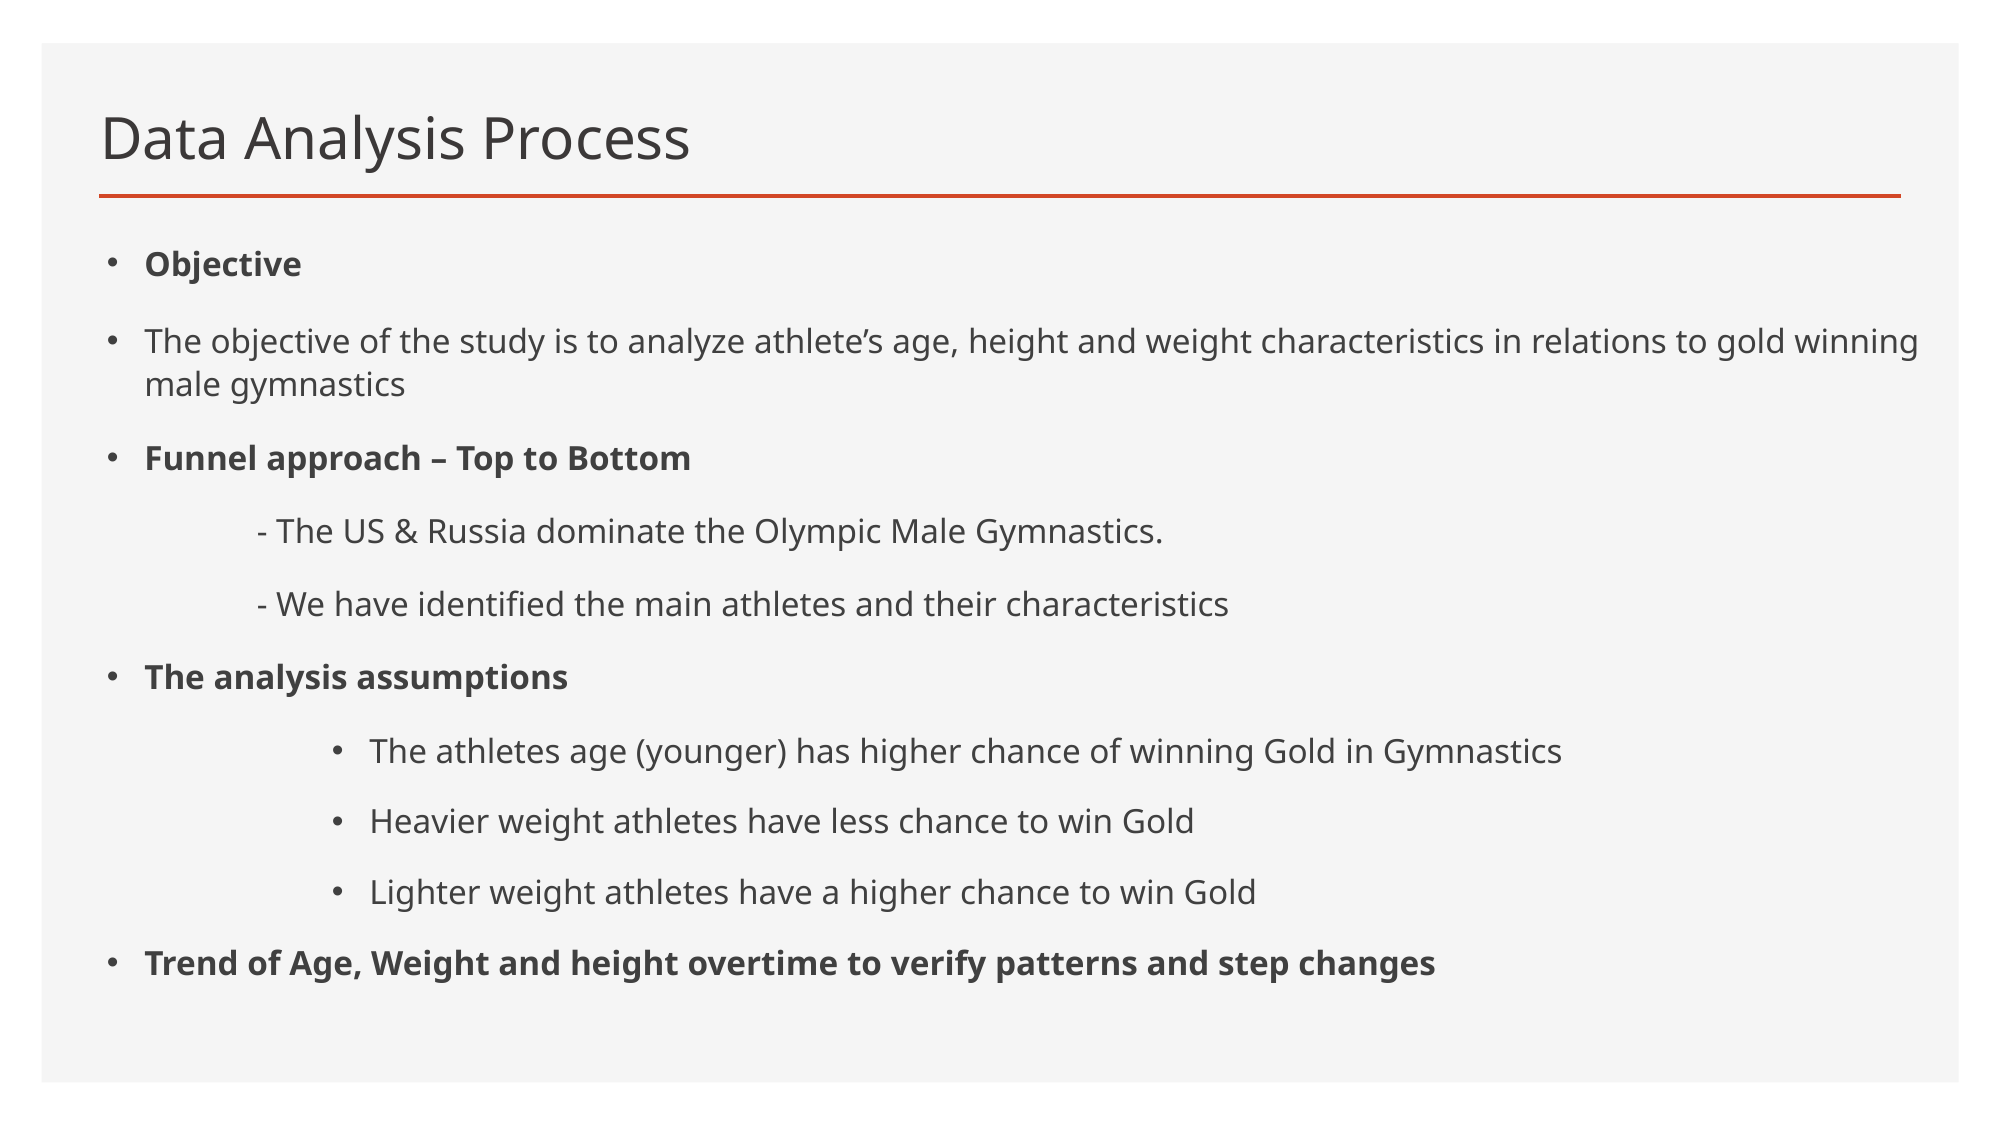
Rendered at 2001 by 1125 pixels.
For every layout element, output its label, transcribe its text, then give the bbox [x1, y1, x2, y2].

text_box Objective The objective of the study is to analyze athlete’s age, height and weight characteristics in relations to gold winning male gymnastics Funnel approach – Top to Bottom - The US & Russia dominate the Olympic Male Gymnastics. - We have identified the main athletes and their characteristics The analysis assumptions The athletes age (younger) has higher chance of winning Gold in Gymnastics Heavier weight athletes have less chance to win Gold Lighter weight athletes have a higher chance to win Gold Trend of Age, Weight and height overtime to verify patterns and step changes [91, 235, 1954, 1052]
title Data Analysis Process [85, 73, 1214, 179]
